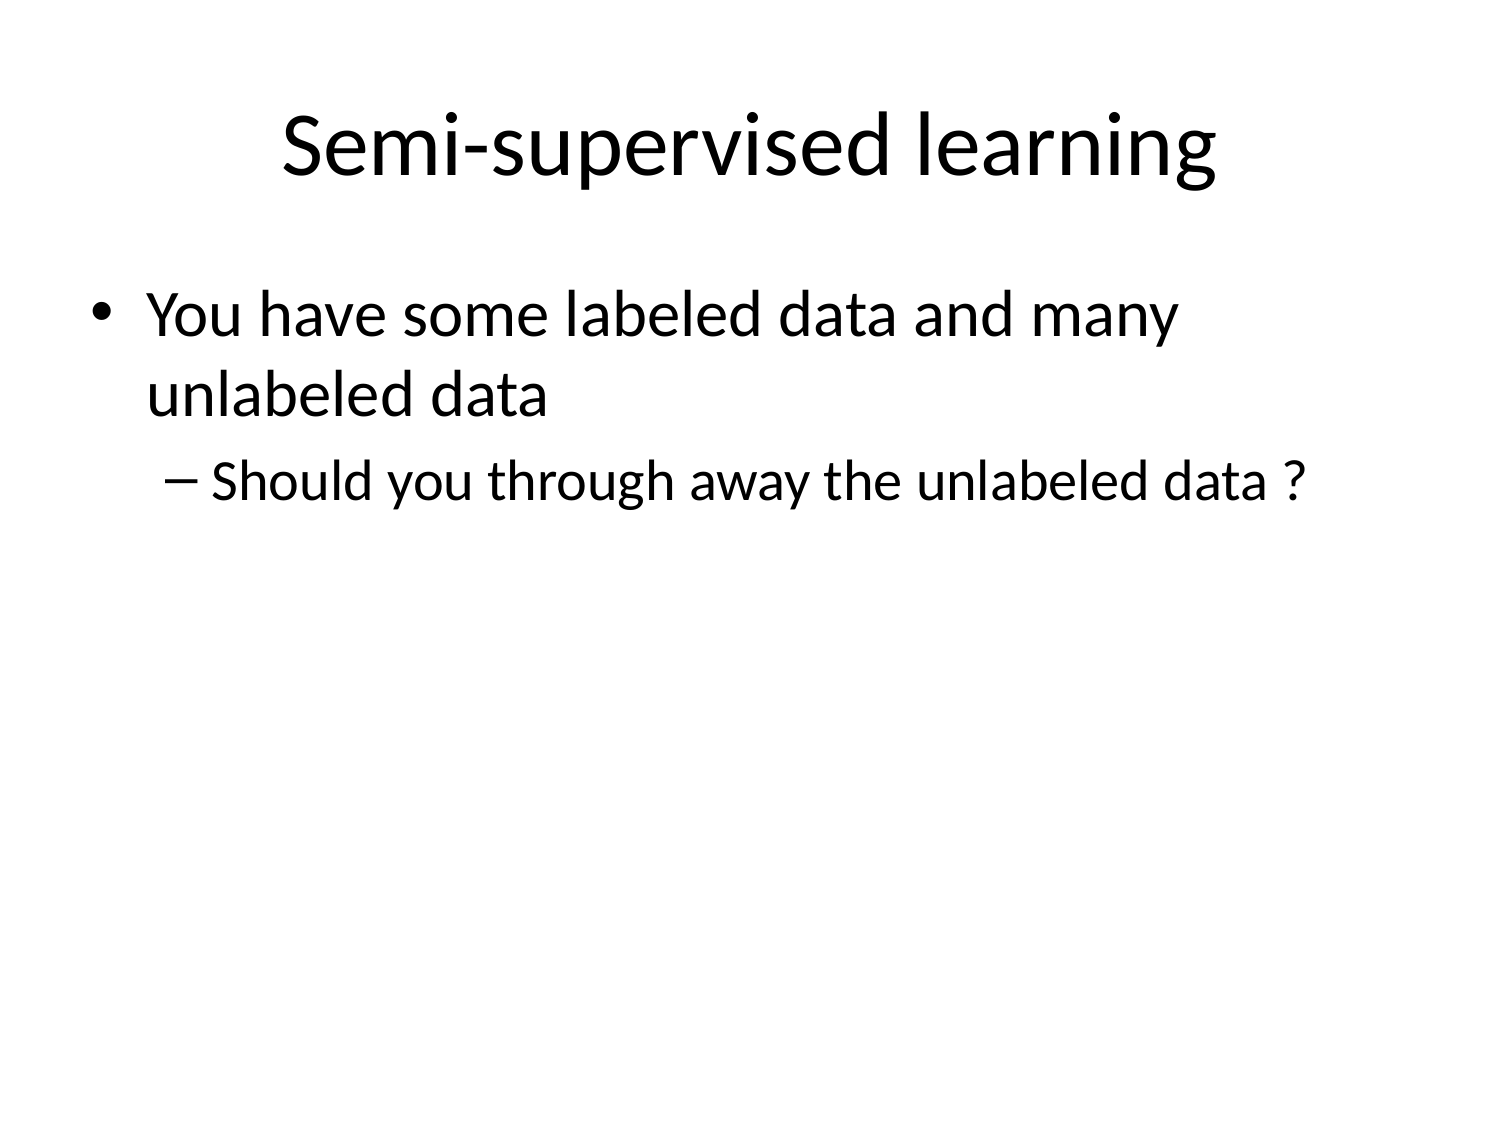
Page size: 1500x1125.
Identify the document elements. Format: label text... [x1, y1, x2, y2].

title Semi-supervised learning [75, 45, 1425, 233]
list You have some labeled data and many unlabeled data Should you through away the unlabeled data ? [75, 262, 1425, 1005]
